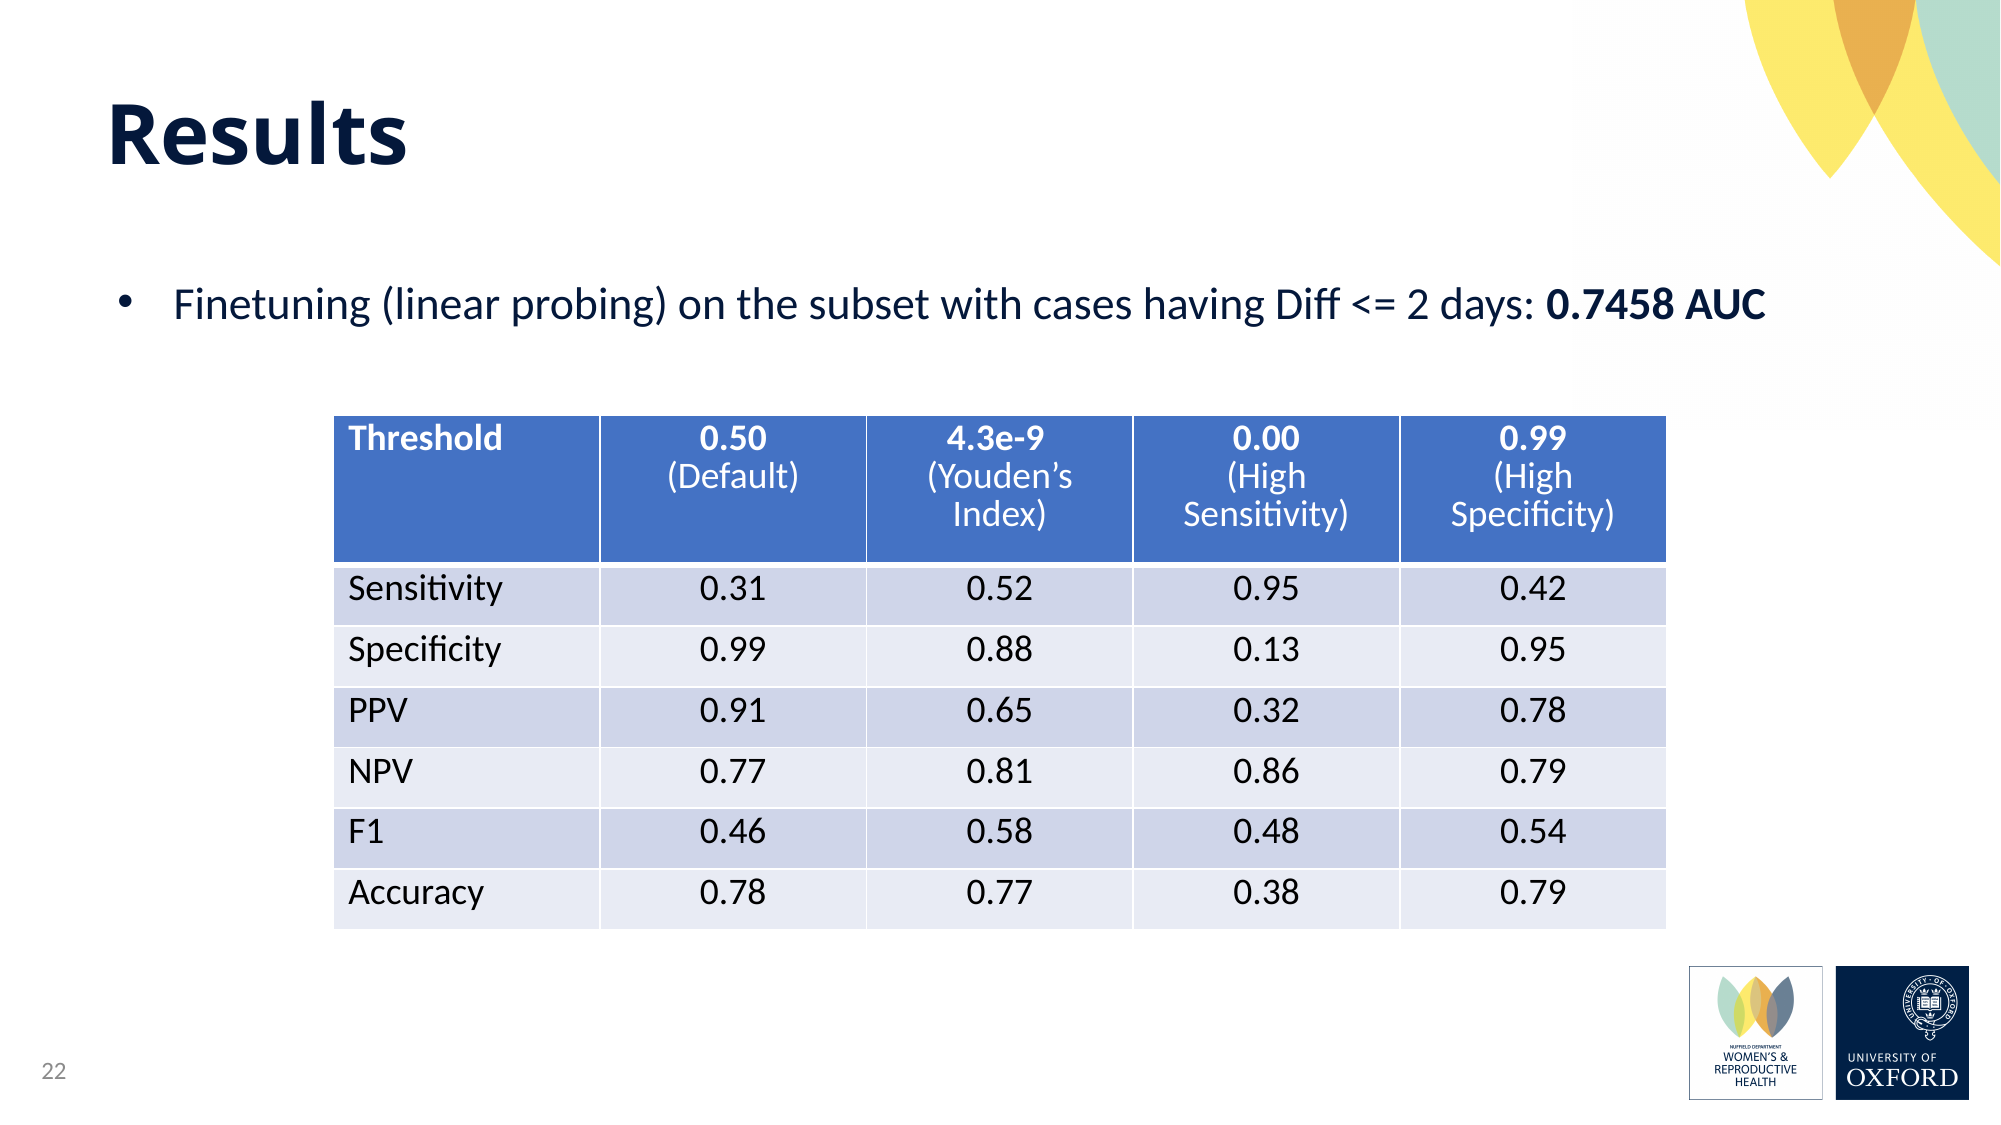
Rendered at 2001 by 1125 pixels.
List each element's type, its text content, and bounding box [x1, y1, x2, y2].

table_cell 0.99 [601, 627, 866, 686]
table_cell 0.54 [1401, 809, 1666, 868]
table_cell 0.13 [1134, 627, 1399, 686]
table_cell 0.46 [601, 809, 866, 868]
table_header 0.00 (High Sensitivity) [1134, 416, 1399, 562]
table_cell 0.58 [867, 809, 1132, 868]
table_cell 0.77 [601, 748, 866, 807]
table_cell 0.42 [1401, 568, 1666, 625]
table_header 0.99 (High Specificity) [1401, 416, 1666, 562]
table_cell 0.31 [601, 568, 866, 625]
table_cell 0.78 [1401, 688, 1666, 747]
table_cell 0.91 [601, 688, 866, 747]
text_box Finetuning (linear probing) on the subset with cases having Diff <= 2 days: 0.7458 AUC [102, 265, 1907, 336]
table_header 4.3e-9 (Youden’s Index) [867, 416, 1132, 562]
table_cell Sensitivity [334, 568, 599, 625]
table_cell F1 [334, 809, 599, 868]
table_header 0.50 (Default) [601, 416, 866, 562]
table_header Threshold [334, 416, 599, 562]
text_box Results [90, 73, 1175, 189]
table_cell Accuracy [334, 870, 599, 929]
table_cell 0.95 [1401, 627, 1666, 686]
table_cell 0.78 [601, 870, 866, 929]
table_cell Specificity [334, 627, 599, 686]
table_cell 0.81 [867, 748, 1132, 807]
slide_number 22 [26, 1039, 113, 1100]
table_cell PPV [334, 688, 599, 747]
table_cell 0.65 [867, 688, 1132, 747]
table_cell 0.79 [1401, 870, 1666, 929]
picture [1572, 0, 2001, 430]
table_cell NPV [334, 748, 599, 807]
table_cell 0.79 [1401, 748, 1666, 807]
table_cell 0.32 [1134, 688, 1399, 747]
table_cell 0.86 [1134, 748, 1399, 807]
table_cell 0.52 [867, 568, 1132, 625]
table_cell 0.95 [1134, 568, 1399, 625]
table_cell 0.38 [1134, 870, 1399, 929]
table_cell 0.88 [867, 627, 1132, 686]
picture [1689, 966, 1969, 1100]
table_cell 0.77 [867, 870, 1132, 929]
table_cell 0.48 [1134, 809, 1399, 868]
